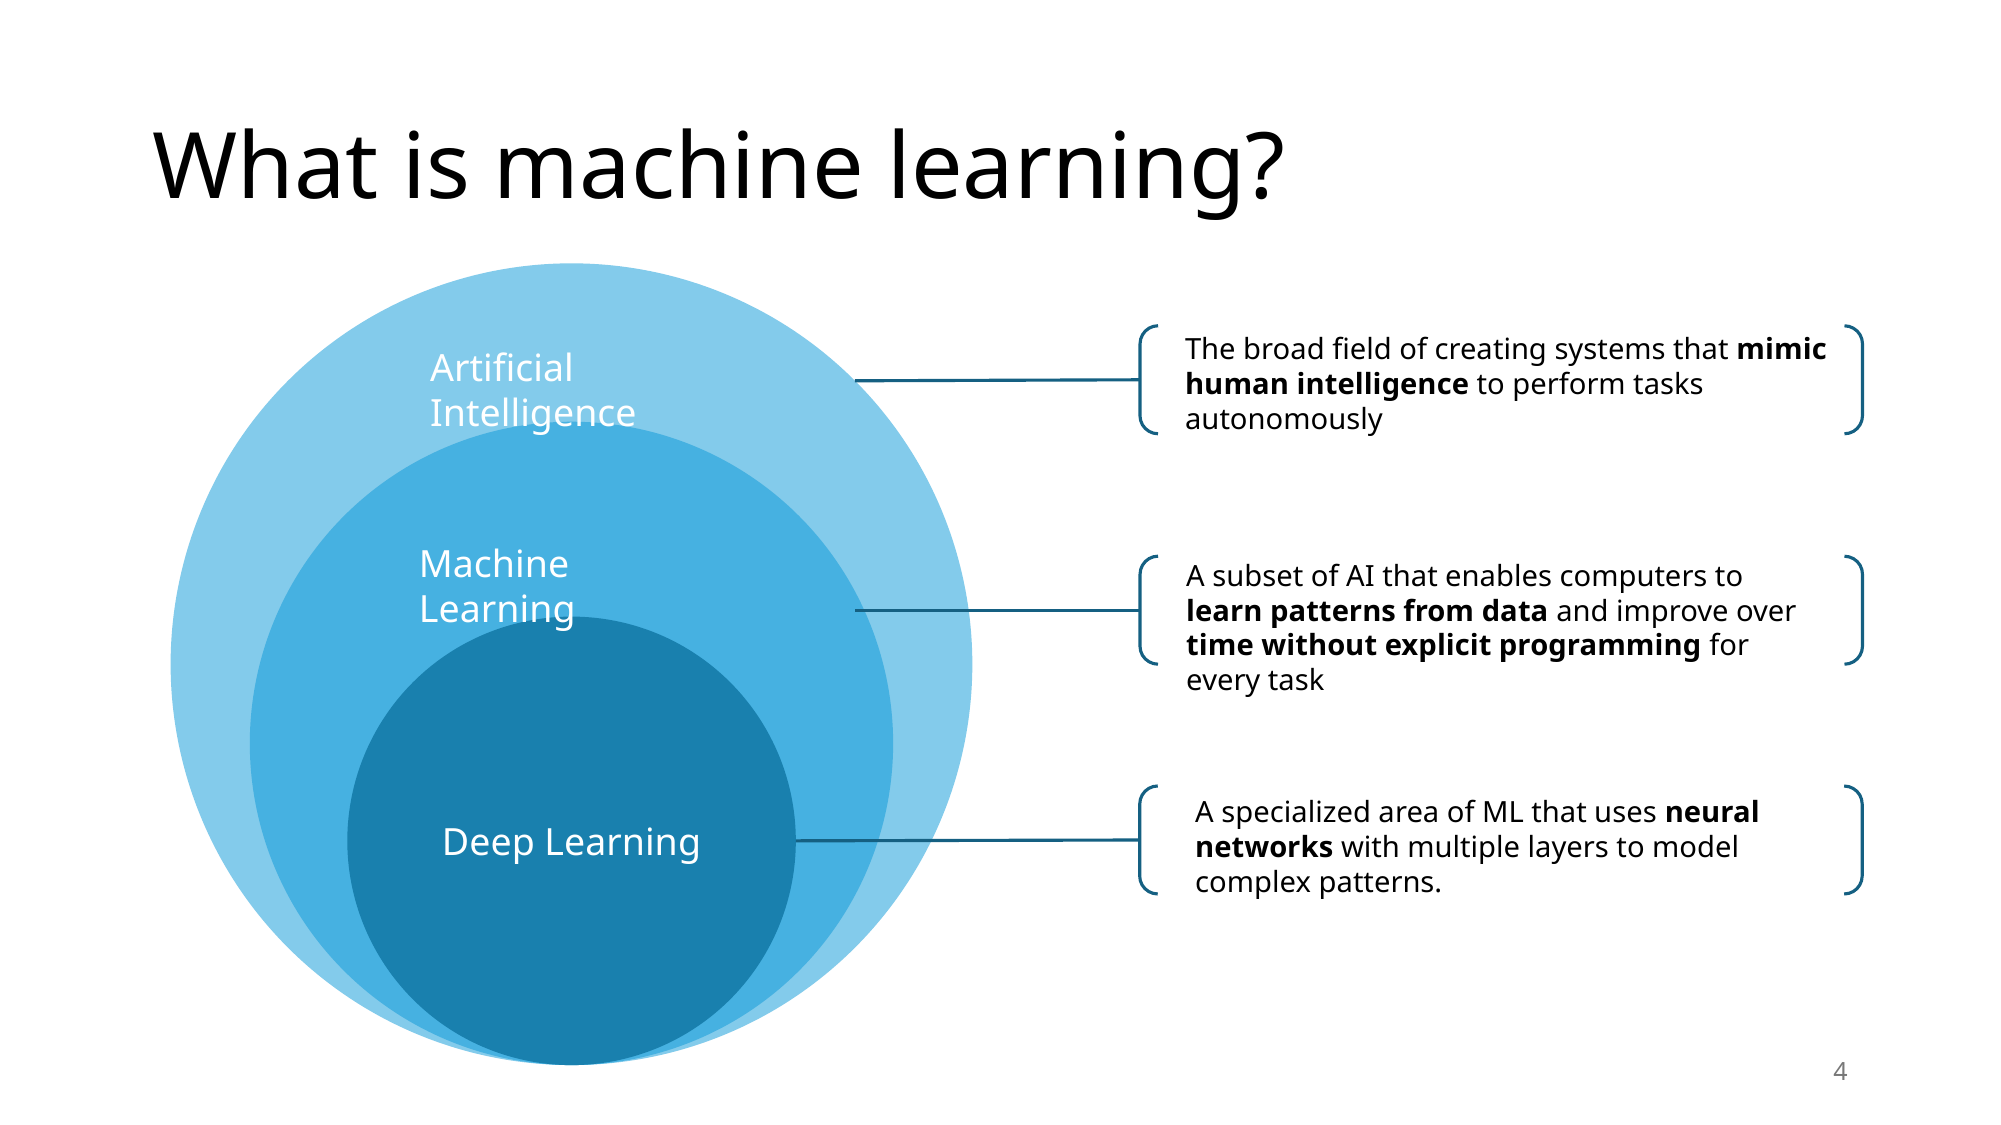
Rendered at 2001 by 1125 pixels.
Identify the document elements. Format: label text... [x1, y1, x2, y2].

text_box [1832, 554, 1865, 666]
text_box [248, 442, 895, 1065]
slide_number 3 [1412, 1042, 1863, 1103]
title What is machine learning? [137, 59, 1863, 278]
text_box The broad field of creating systems that mimic human intelligence to perform tasks autonomously [1170, 322, 1863, 488]
text_box [1138, 324, 1170, 436]
text_box Artificial Intelligence [415, 336, 778, 442]
text_box [1138, 784, 1575, 896]
text_box [1138, 554, 1171, 666]
text_box Deep Learning [345, 637, 798, 1067]
text_box Machine Learning [404, 532, 739, 637]
text_box [1832, 784, 1864, 896]
text_box A specialized area of ML that uses neural networks with multiple layers to model complex patterns. [1180, 786, 1832, 906]
text_box [169, 261, 971, 1064]
text_box [868, 612, 974, 839]
text_box A subset of AI that enables computers to learn patterns from data and improve over time without explicit programming for every task [1171, 549, 1832, 704]
